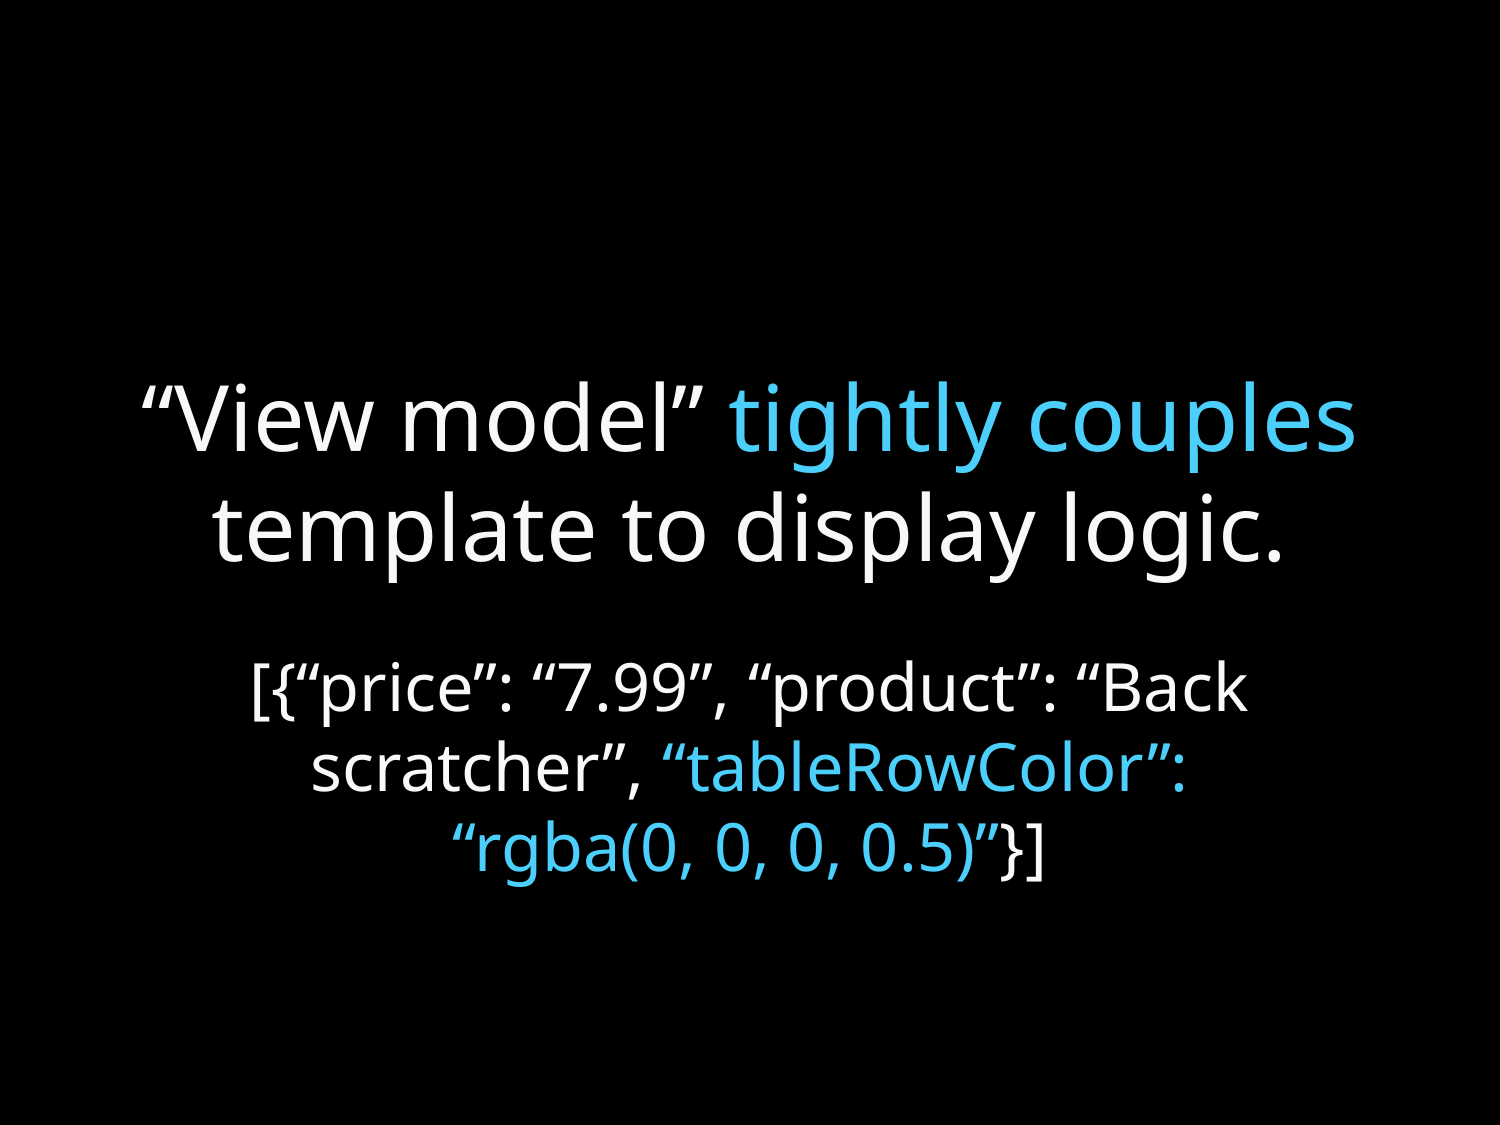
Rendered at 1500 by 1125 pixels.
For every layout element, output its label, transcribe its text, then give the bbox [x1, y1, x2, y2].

title “View model” tightly couples template to display logic. [112, 349, 1388, 591]
subtitle [{“price”: “7.99”, “product”: “Back scratcher”, “tableRowColor”: “rgba(0, 0, 0, 0.5)”}] [225, 637, 1275, 925]
